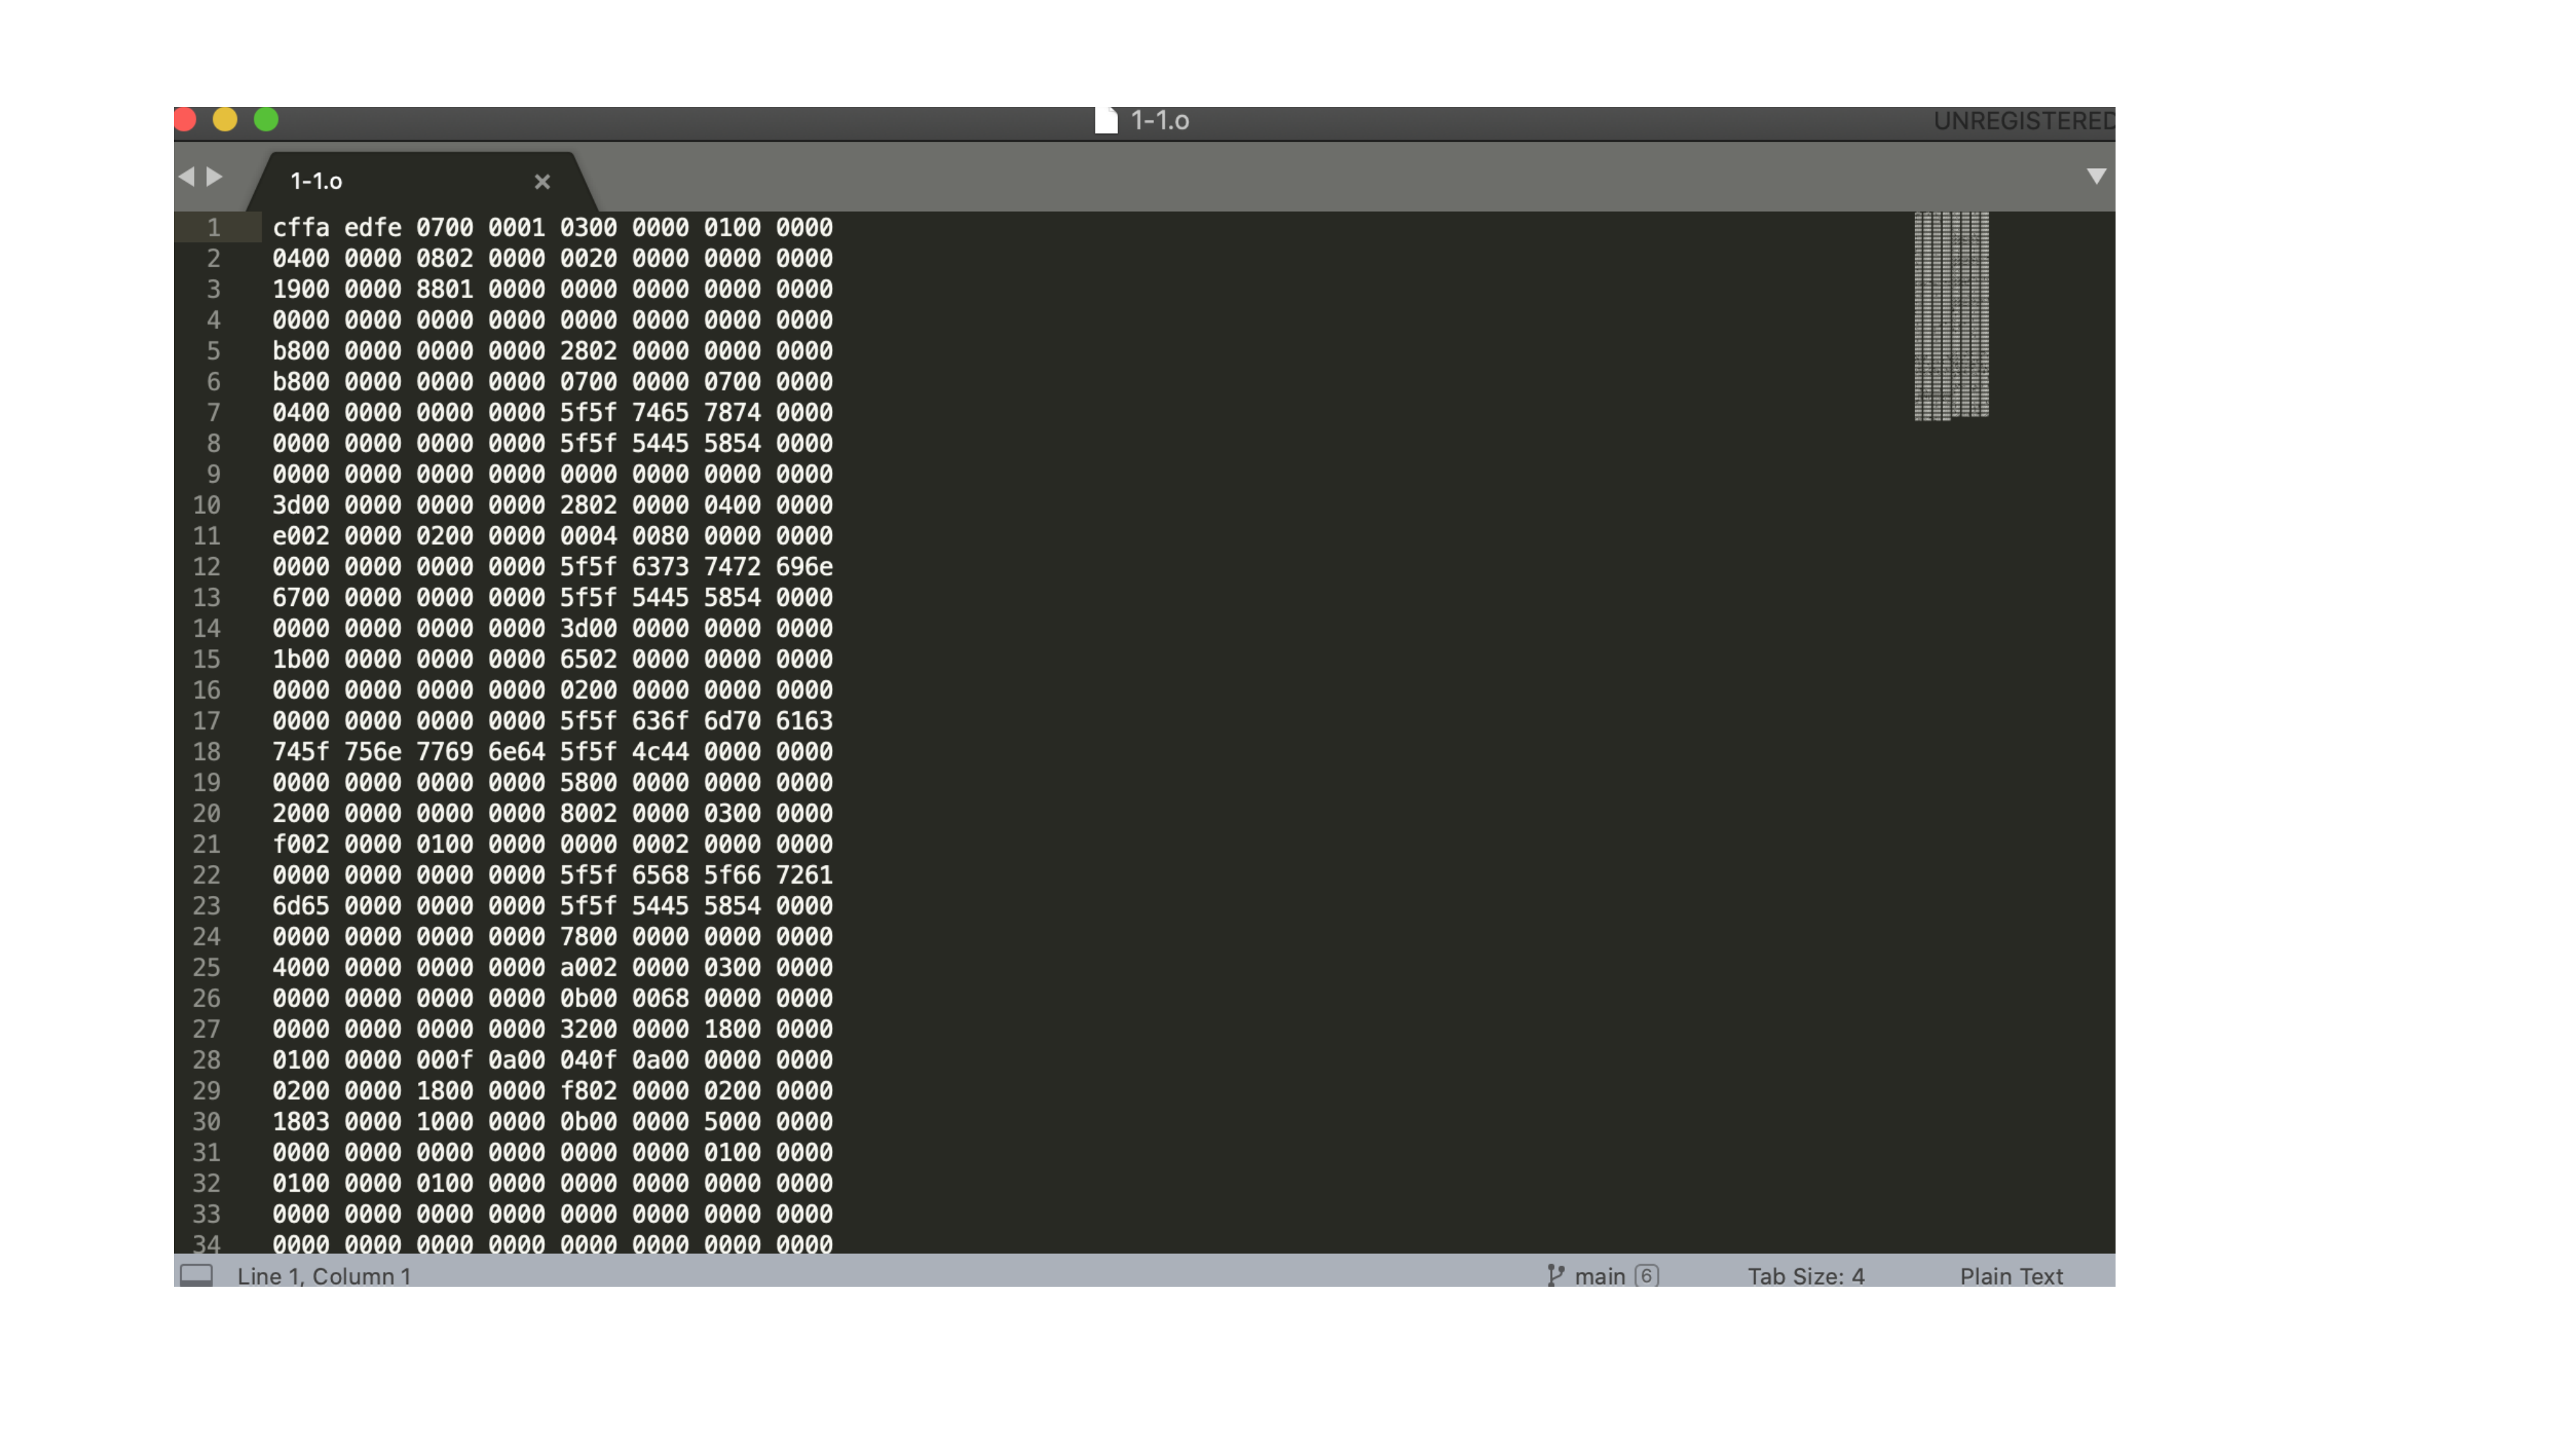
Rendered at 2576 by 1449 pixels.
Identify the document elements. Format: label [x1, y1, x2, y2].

picture [173, 107, 2116, 1287]
